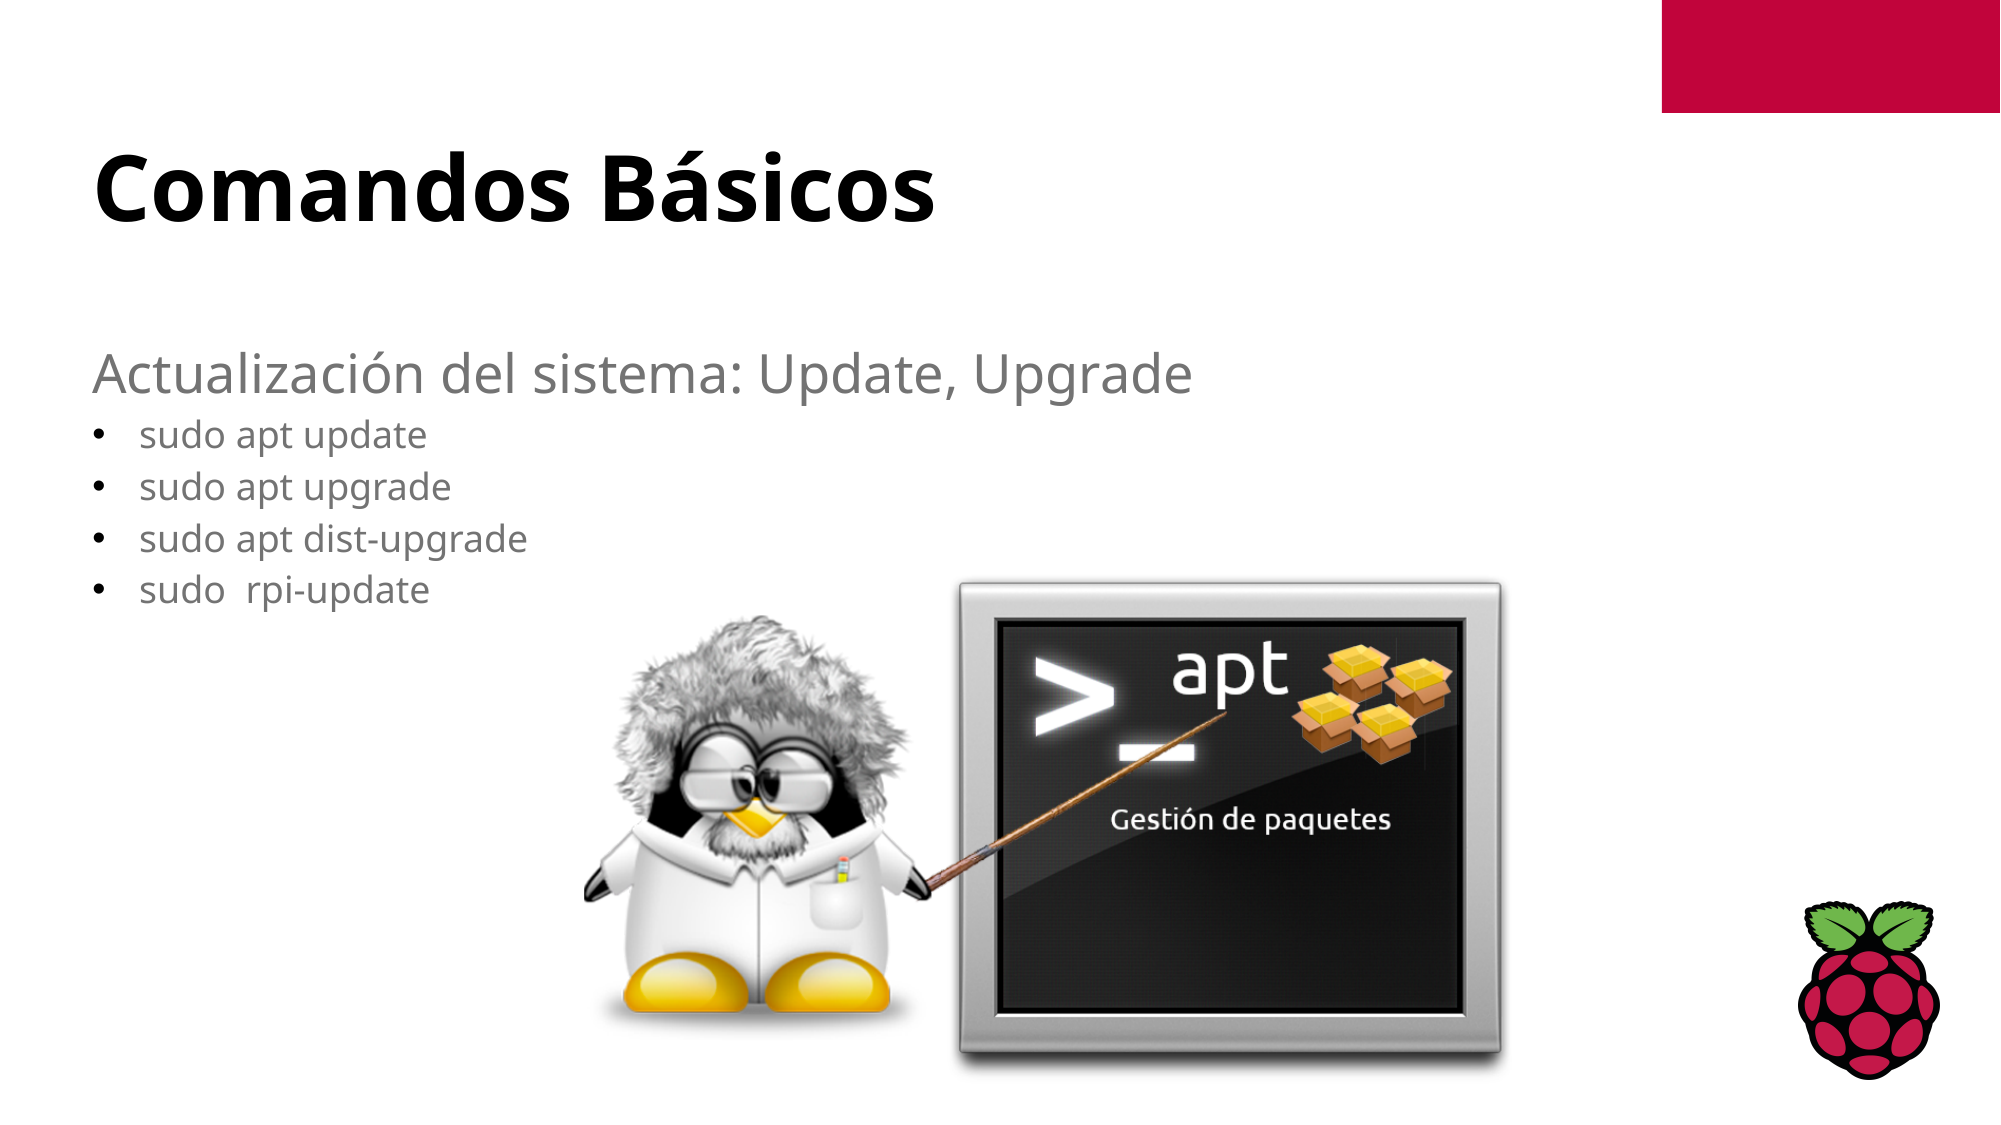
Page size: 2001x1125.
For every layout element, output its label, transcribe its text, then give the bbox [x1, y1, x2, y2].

text_box Comandos Básicos [77, 129, 1427, 256]
text_box Actualización del sistema: Update, Upgrade sudo apt update sudo apt upgrade sudo apt dist-upgrade sudo rpi-update [77, 314, 1780, 760]
picture [580, 527, 1530, 1110]
picture [1797, 900, 1940, 1080]
text_box [1661, 0, 2000, 113]
